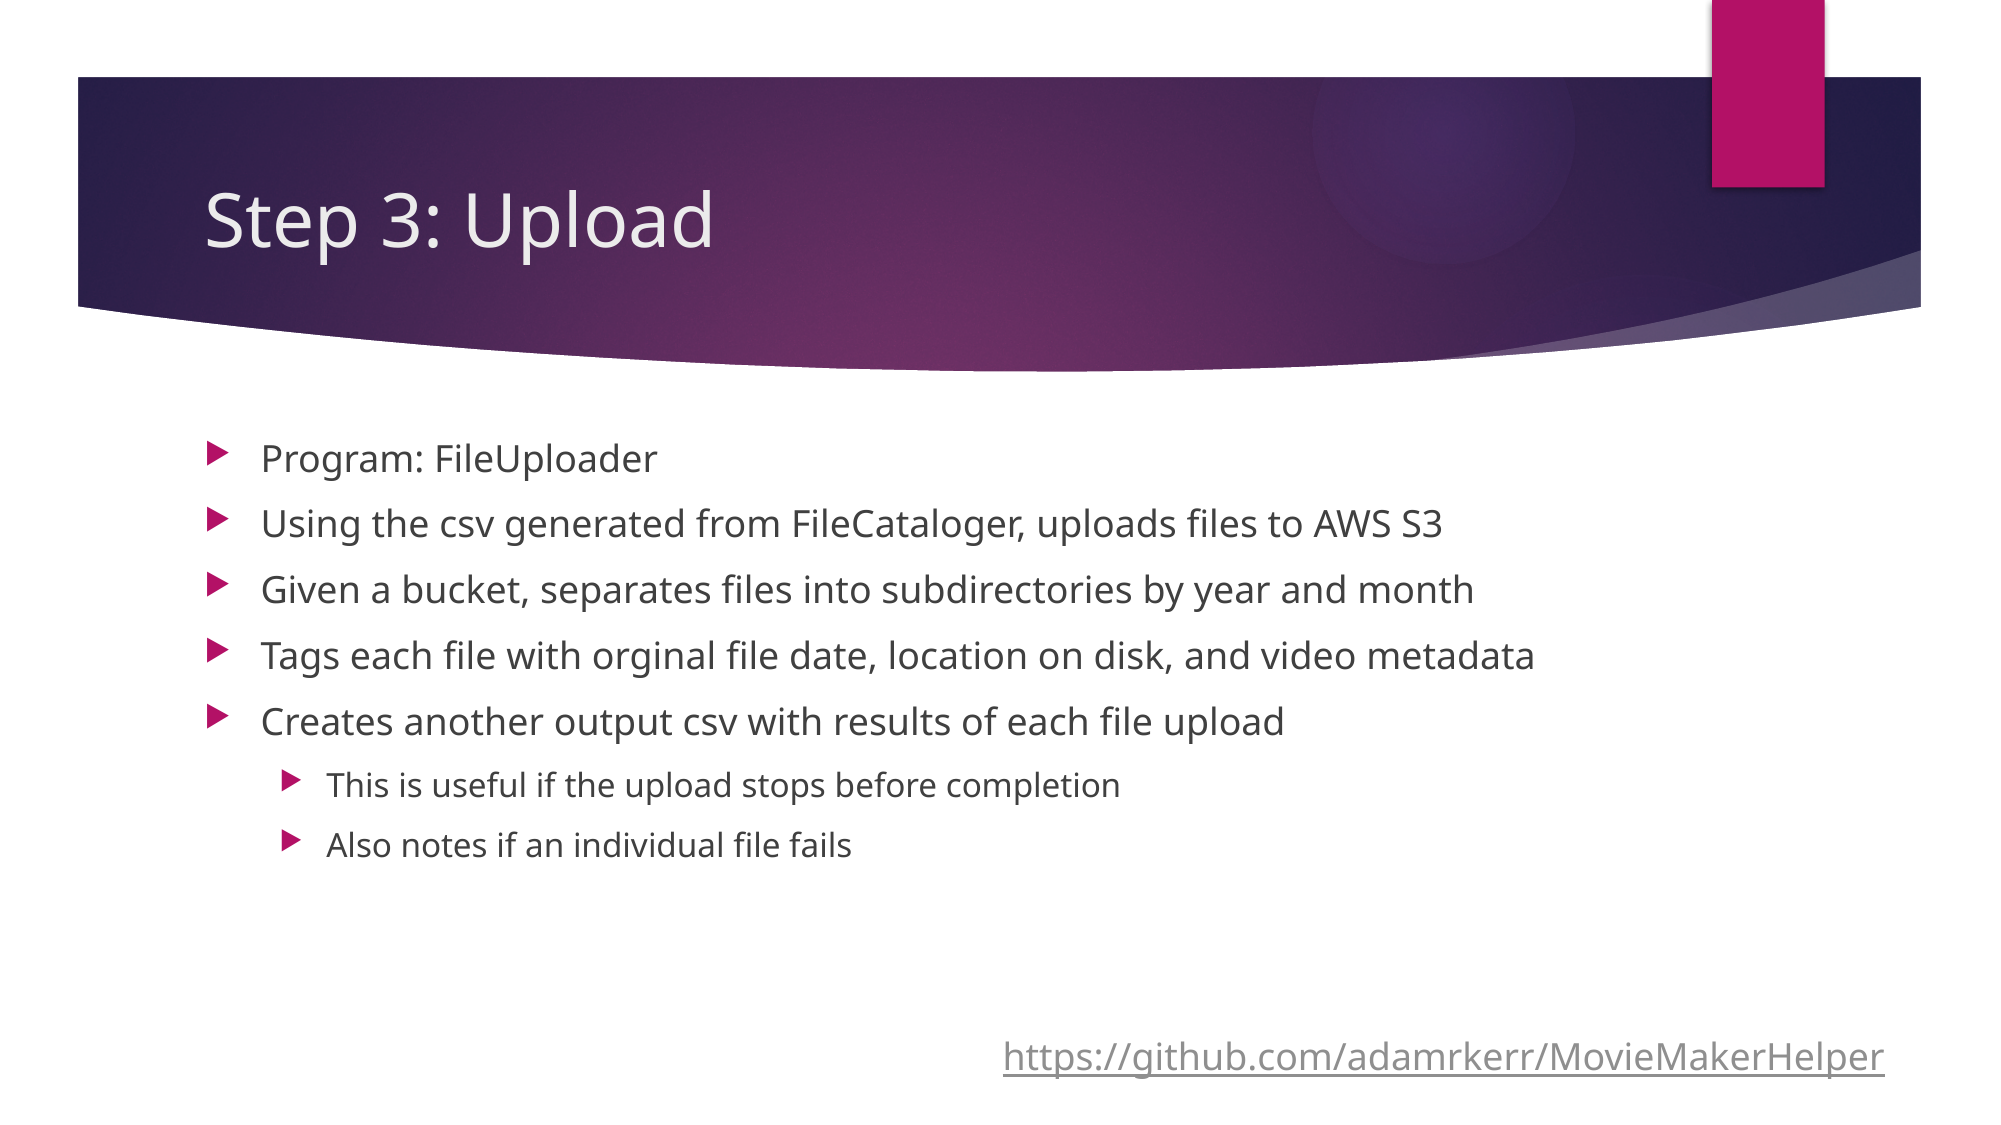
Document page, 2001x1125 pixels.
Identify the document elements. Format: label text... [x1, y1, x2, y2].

title Step 3: Upload [189, 159, 1627, 276]
text_box https://github.com/adamrkerr/MovieMakerHelper [912, 1025, 1952, 1092]
list Program: FileUploader Using the csv generated from FileCataloger, uploads files to AWS S3 Given a bucket, separates files into subdirectories by year and month Tags each file with orginal file date, location on disk, and video metadata Creates another output csv with results of each file upload This is useful if the upload stops before completion Also notes if an individual file fails [189, 427, 1638, 988]
